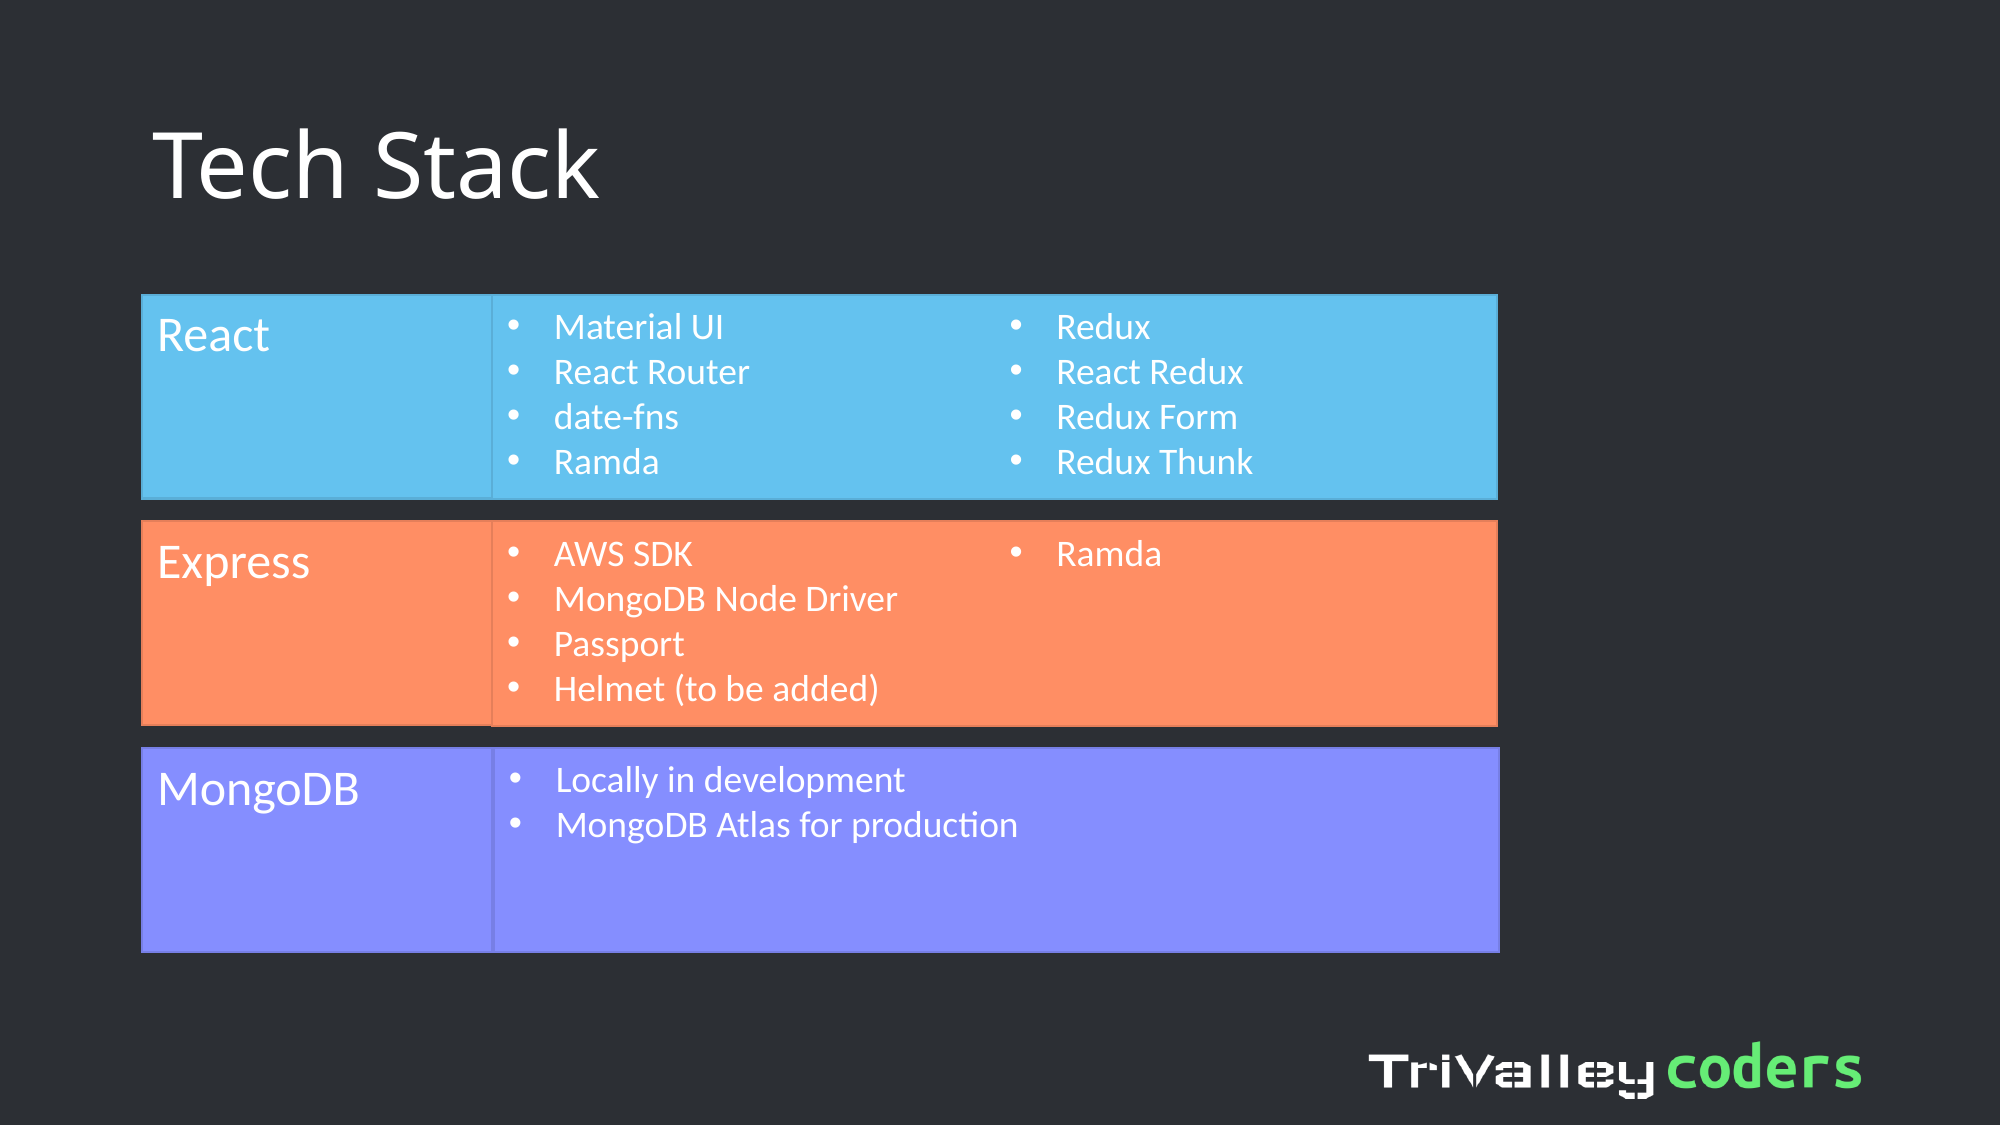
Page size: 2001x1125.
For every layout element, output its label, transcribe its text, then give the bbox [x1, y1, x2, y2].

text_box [142, 294, 1497, 499]
picture [1350, 1032, 1889, 1116]
title Tech Stack [137, 59, 1863, 278]
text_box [142, 748, 1499, 953]
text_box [142, 521, 1497, 726]
